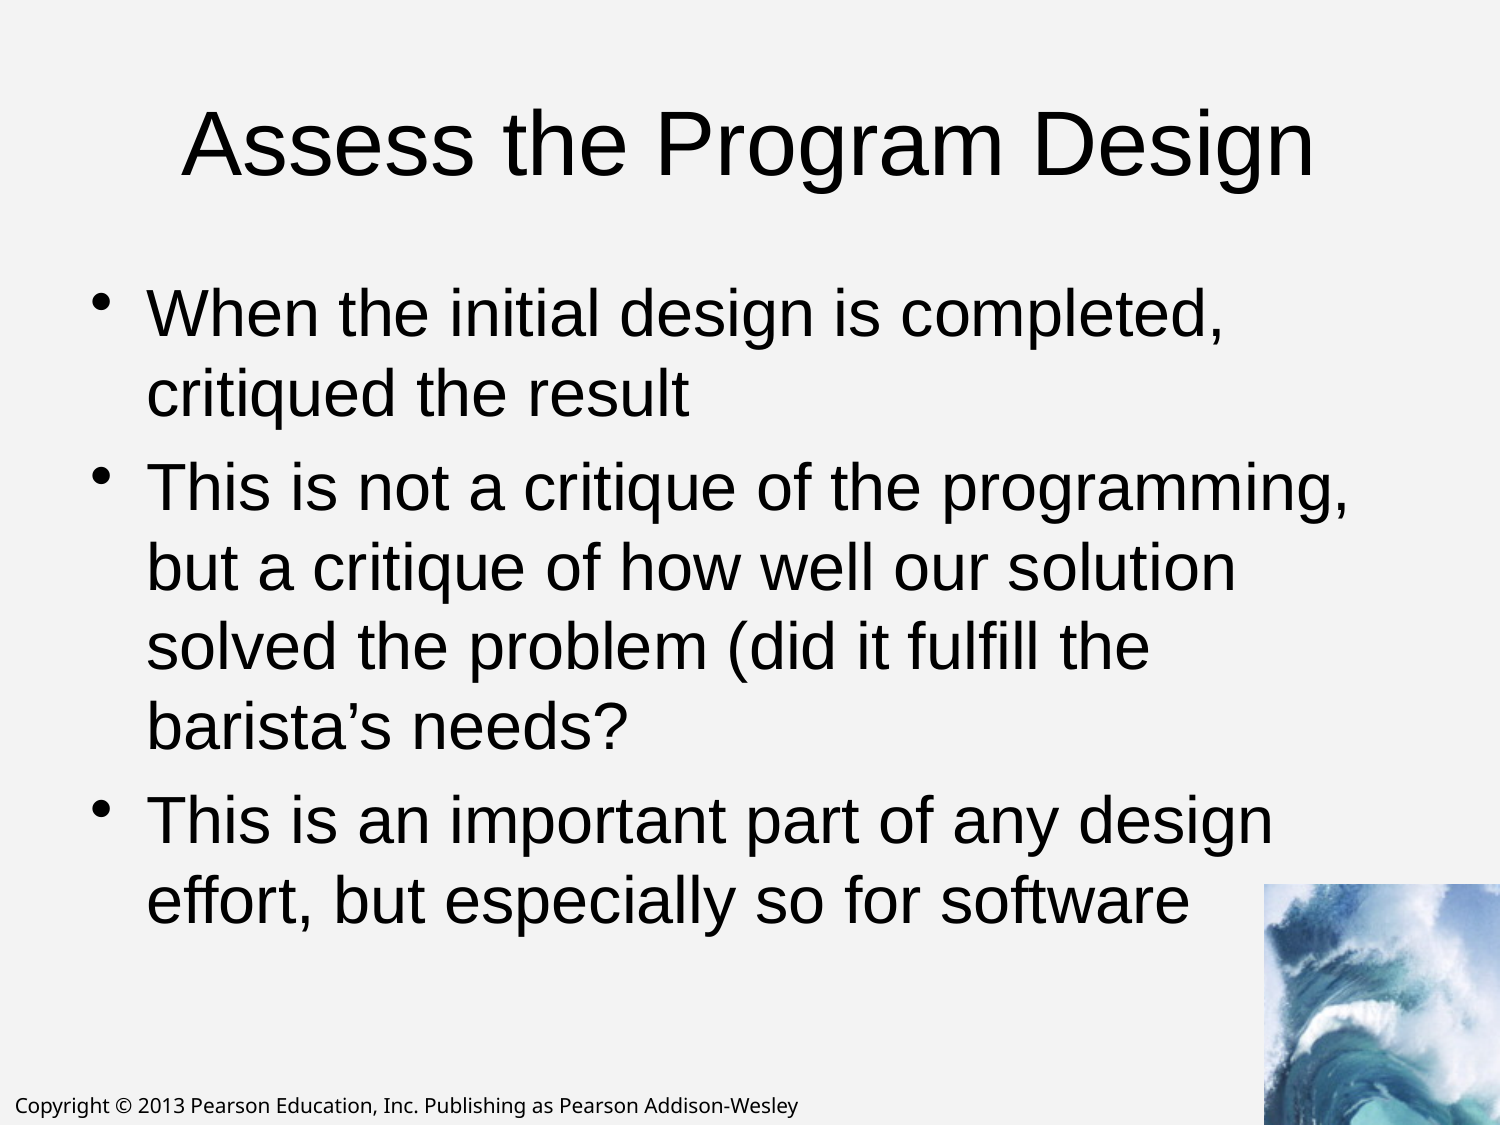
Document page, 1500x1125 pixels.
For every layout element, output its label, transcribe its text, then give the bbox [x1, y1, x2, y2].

list When the initial design is completed, critiqued the result This is not a critique of the programming, but a critique of how well our solution solved the problem (did it fulfill the barista’s needs? This is an important part of any design effort, but especially so for software [74, 262, 1426, 1006]
title Assess the Program Design [74, 44, 1426, 233]
picture [1264, 884, 1500, 1125]
